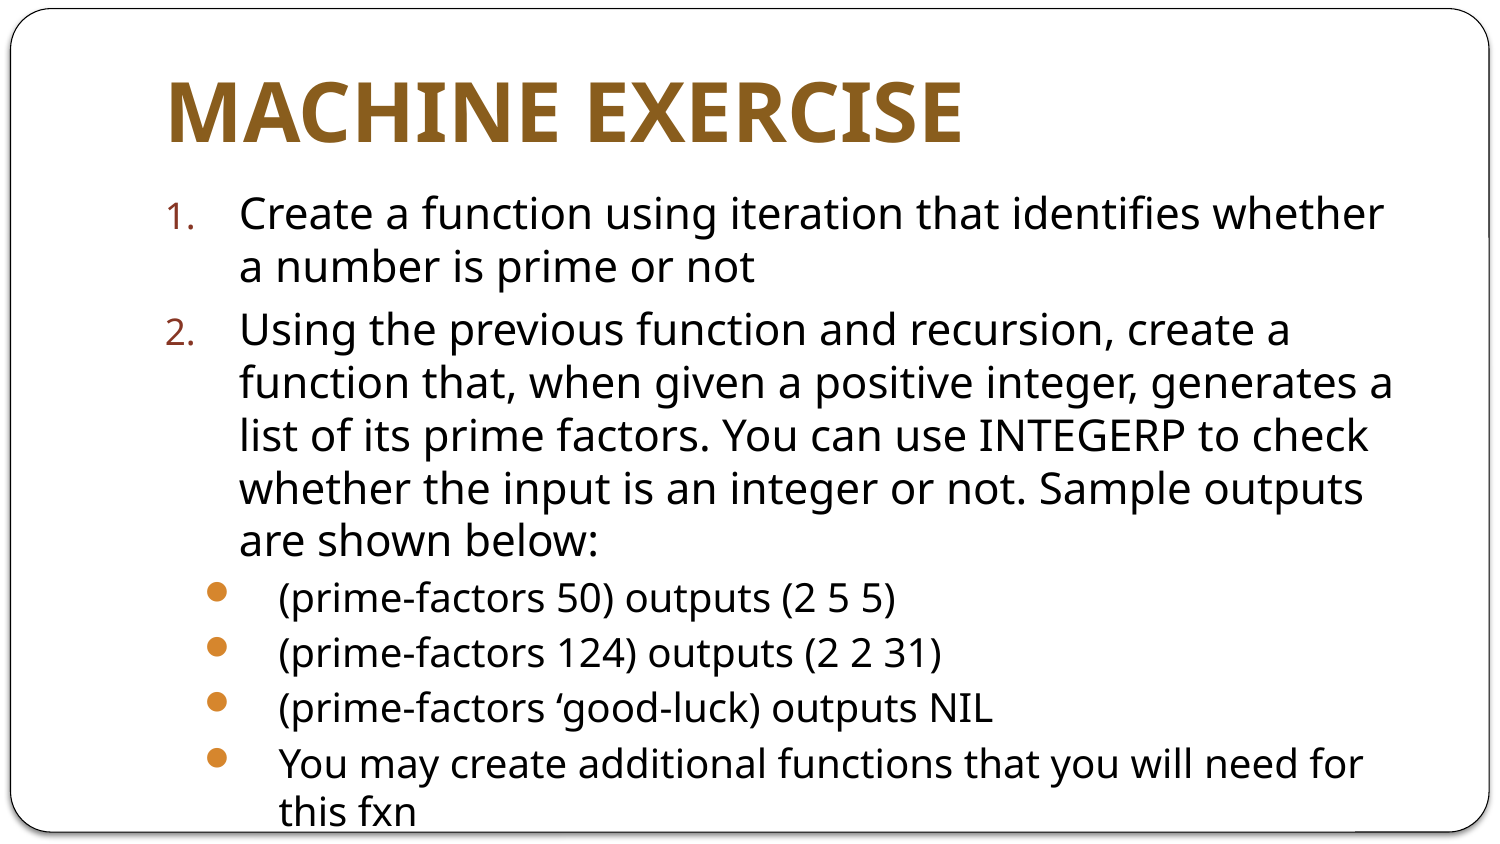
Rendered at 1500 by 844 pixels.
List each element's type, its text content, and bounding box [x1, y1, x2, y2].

title MACHINE EXERCISE [150, 33, 1425, 175]
list Create a function using iteration that identifies whether a number is prime or not Using the previous function and recursion, create a function that, when given a positive integer, generates a list of its prime factors. You can use INTEGERP to check whether the input is an integer or not. Sample outputs are shown below: (prime-factors 50) outputs (2 5 5) (prime-factors 124) outputs (2 2 31) (prime-factors ‘good-luck) outputs NIL You may create additional functions that you will need for this fxn [150, 178, 1425, 844]
